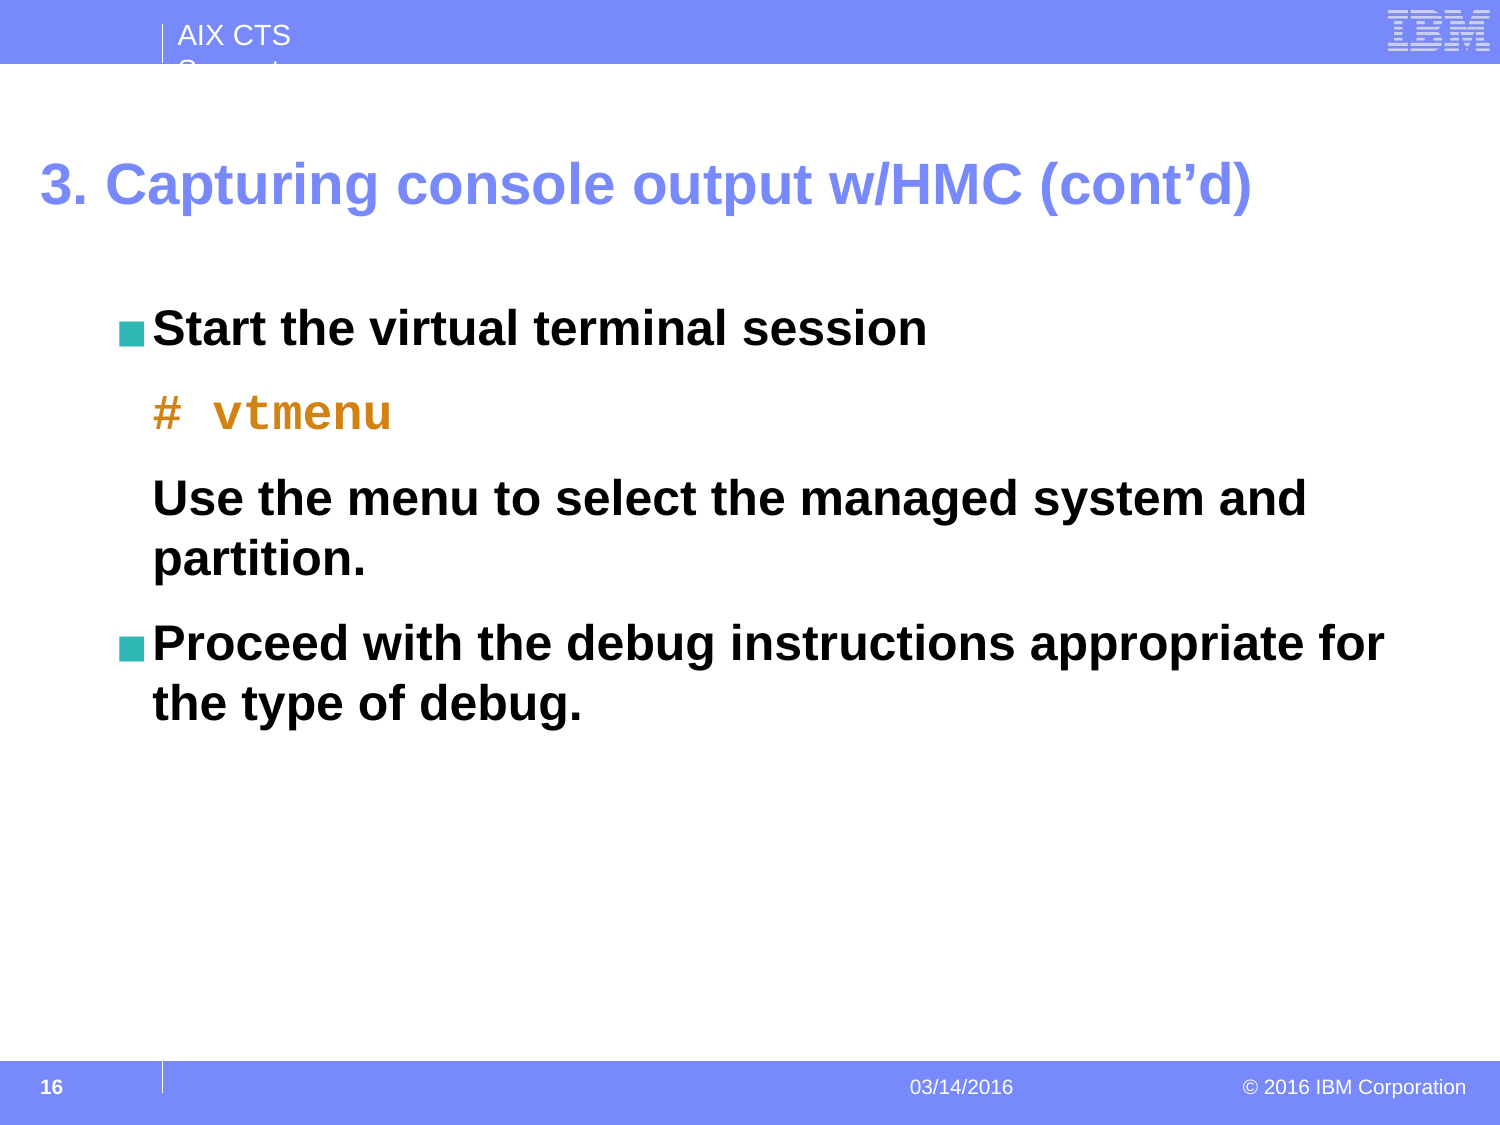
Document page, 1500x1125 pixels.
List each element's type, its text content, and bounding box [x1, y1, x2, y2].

text_box ‹#› [25, 1066, 191, 1119]
list Start the virtual terminal session # vtmenu Use the menu to select the managed system and partition. Proceed with the debug instructions appropriate for the type of debug. [99, 287, 1413, 938]
text_box 03/14/2016 [894, 1066, 1215, 1107]
title 3. Capturing console output w/HMC (cont’d) [25, 142, 1378, 225]
picture [1388, 10, 1491, 51]
